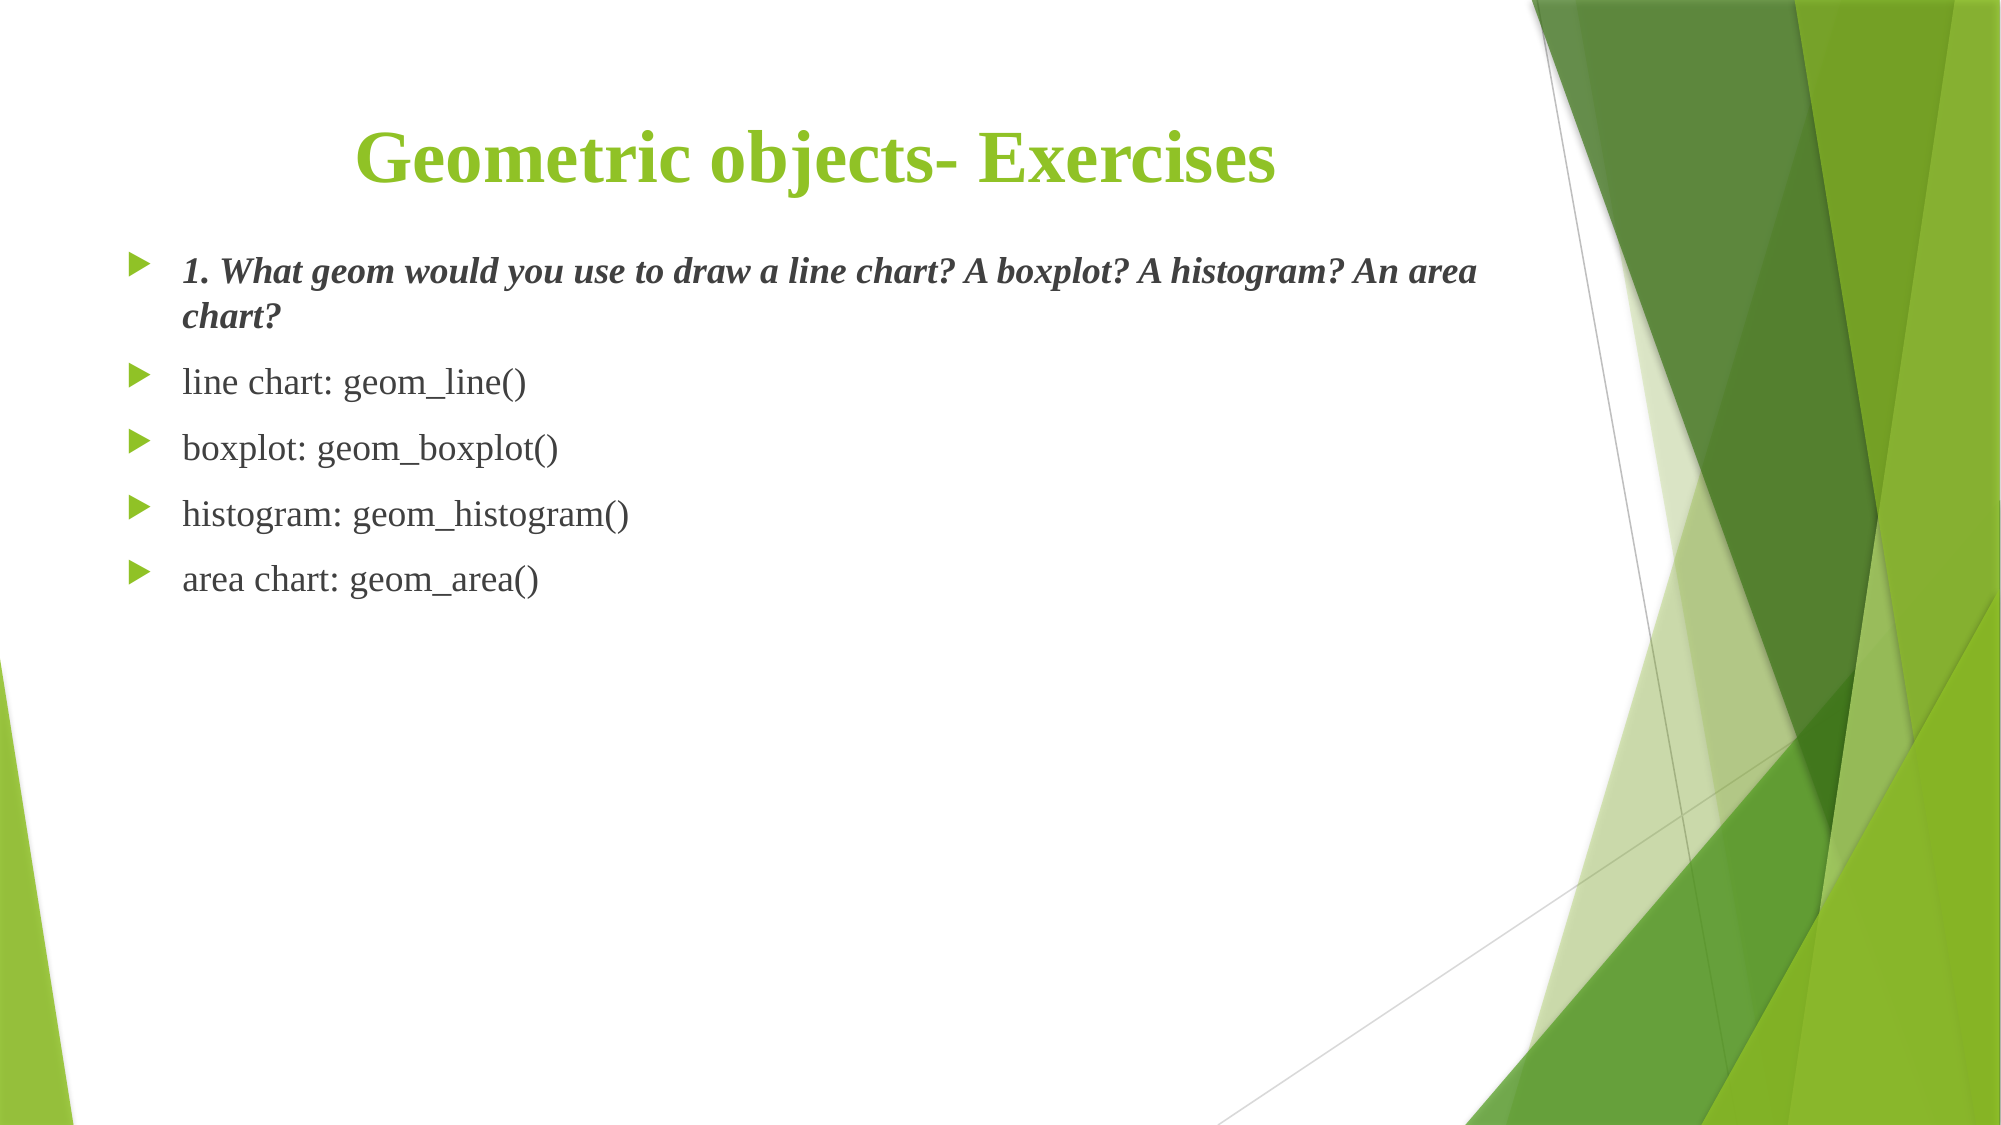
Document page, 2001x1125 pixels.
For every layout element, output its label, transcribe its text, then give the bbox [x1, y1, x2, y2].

list 1. What geom would you use to draw a line chart? A boxplot? A histogram? An area chart? line chart: geom_line() boxplot: geom_boxplot() histogram: geom_histogram() area chart: geom_area() [111, 238, 1522, 992]
title Geometric objects- Exercises [111, 99, 1522, 238]
